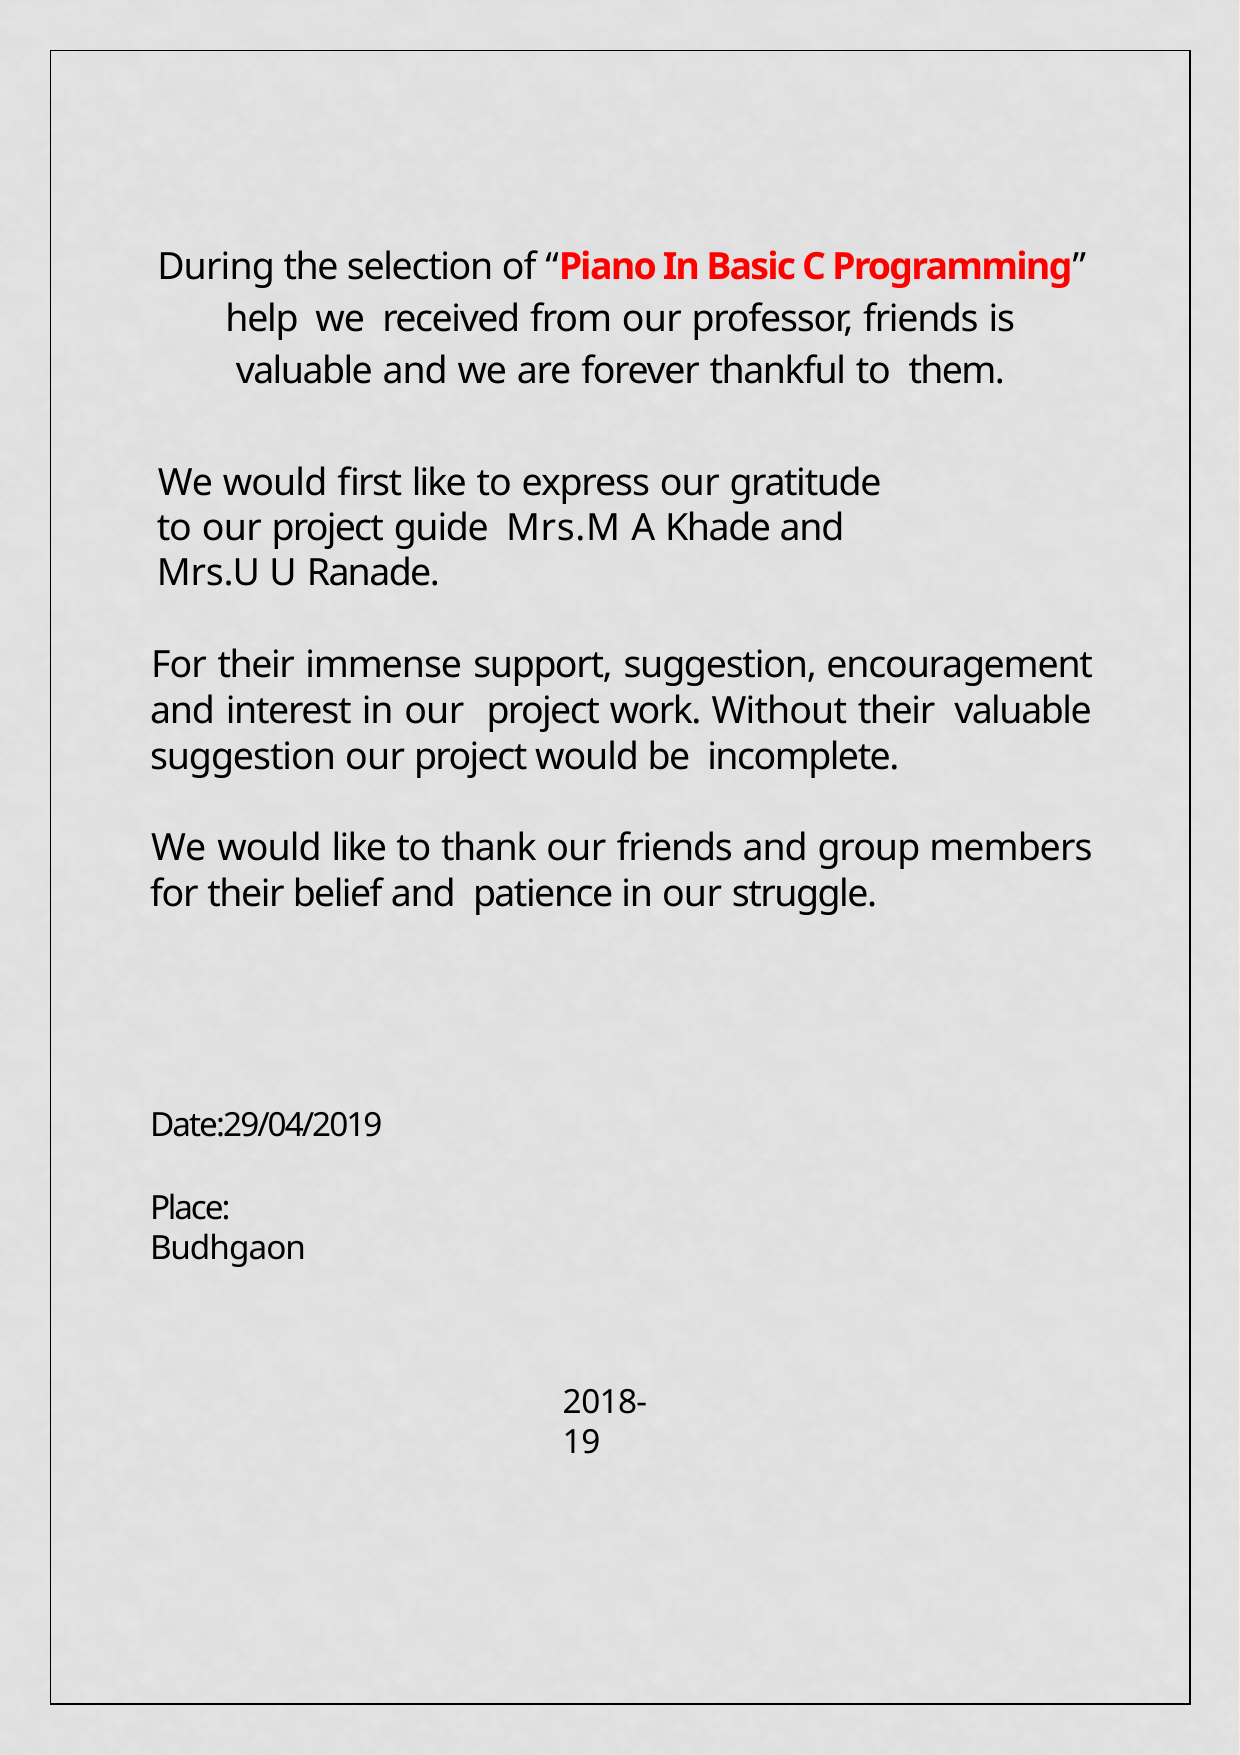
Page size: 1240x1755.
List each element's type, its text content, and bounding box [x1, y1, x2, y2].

text_box Date:29/04/2019 Place: Budhgaon [147, 1101, 395, 1267]
text_box 2018-19 [560, 1377, 680, 1460]
text_box During the selection of “Piano In Basic C Programming” help we received from our professor, friends is valuable and we are forever thankful to them. We would first like to express our gratitude to our project guide Mrs.M A Khade and Mrs.U U Ranade. For their immense support, suggestion, encouragement and interest in our project work. Without their valuable suggestion our project would be incomplete. We would like to thank our friends and group members for their belief and patience in our struggle. [147, 232, 1093, 914]
